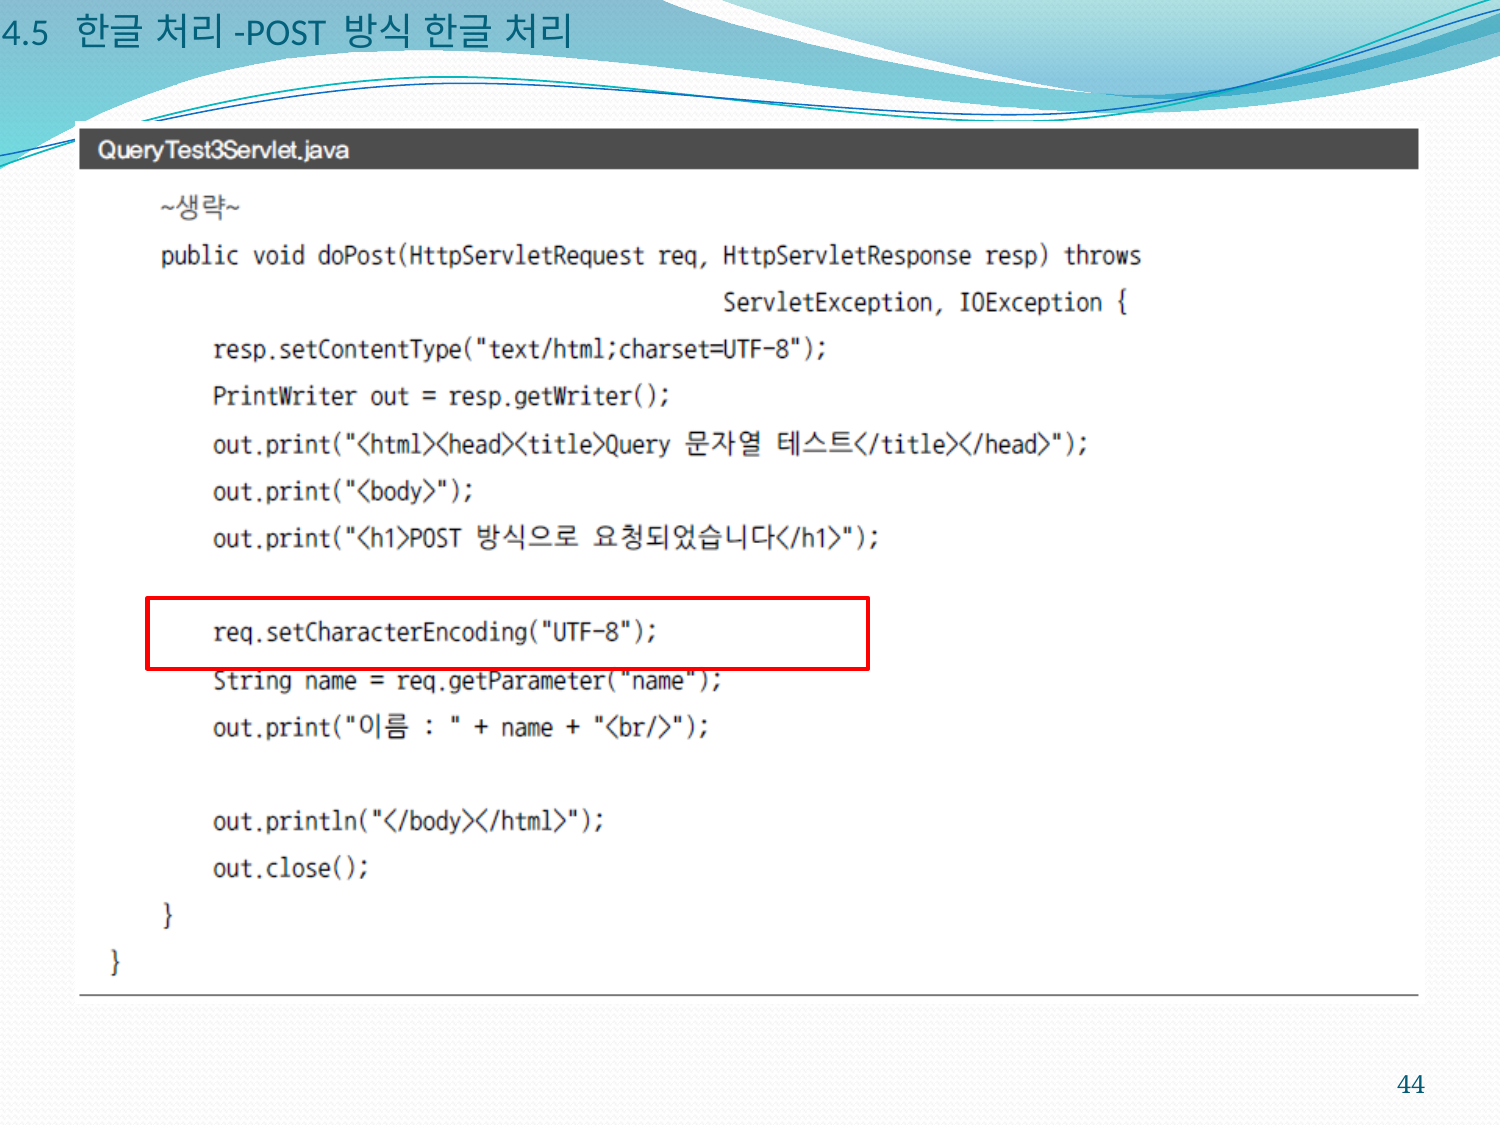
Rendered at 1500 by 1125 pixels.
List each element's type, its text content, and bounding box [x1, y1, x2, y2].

picture [74, 120, 1426, 1005]
slide_number 44 [1299, 1042, 1425, 1103]
text_box 4.5 한글 처리-POST 방식 한글 처리 [1, 0, 1365, 54]
